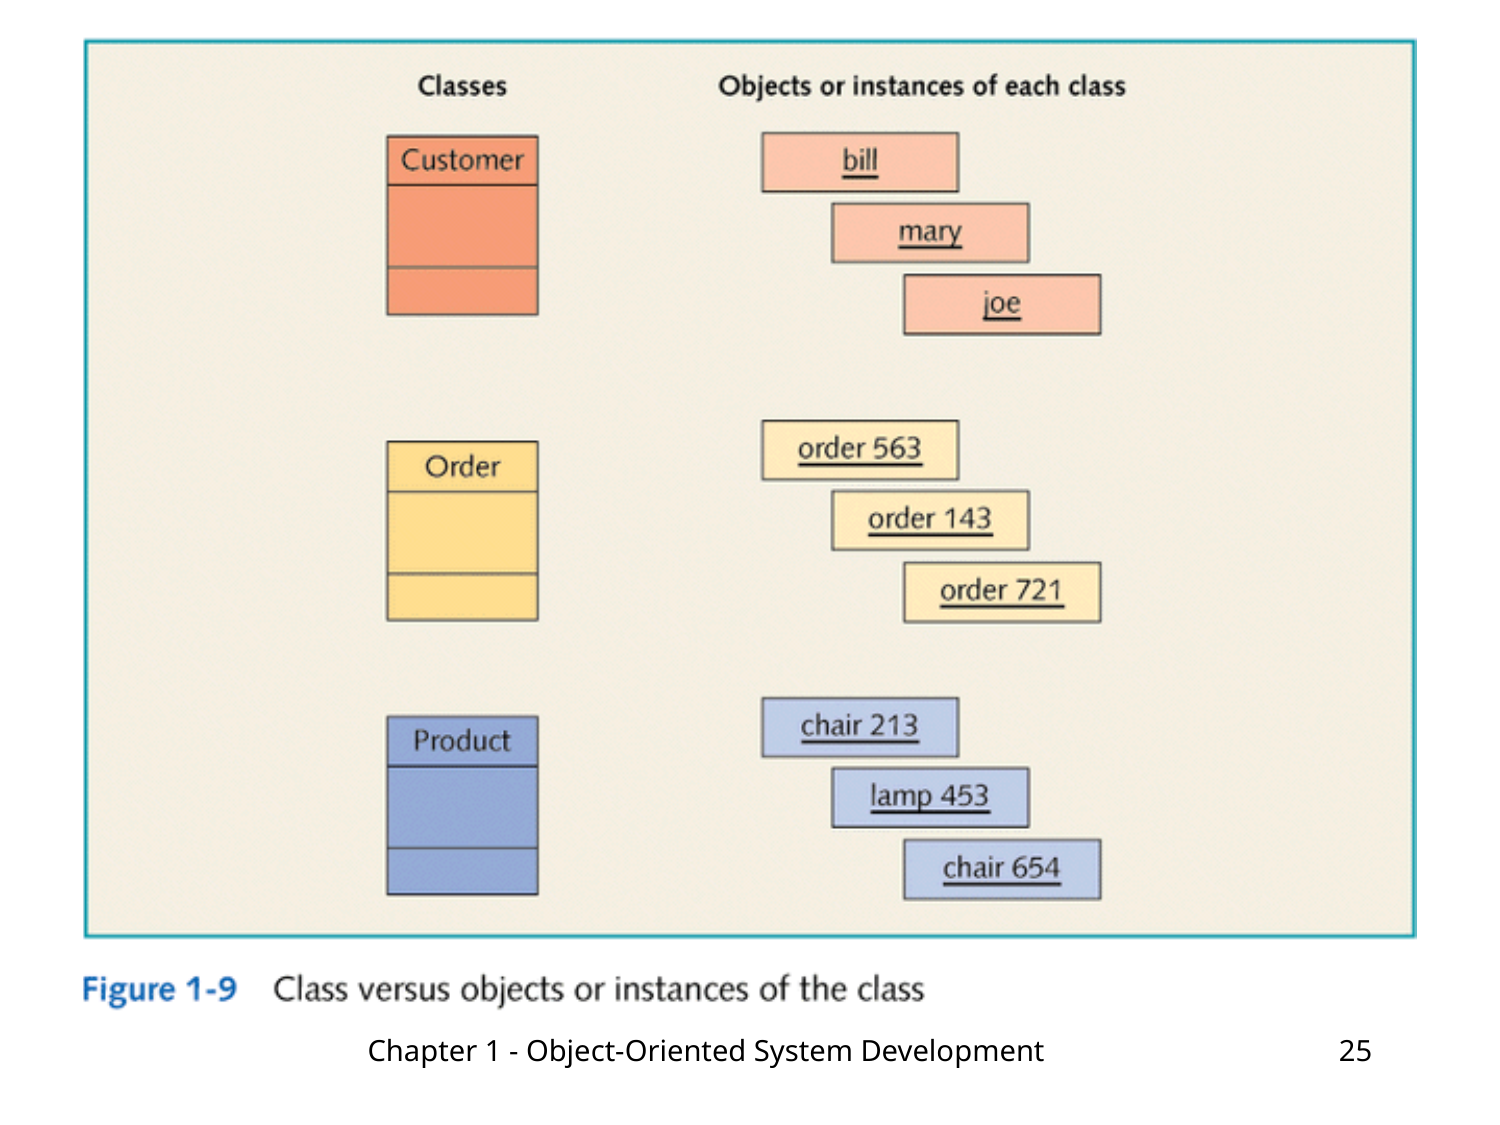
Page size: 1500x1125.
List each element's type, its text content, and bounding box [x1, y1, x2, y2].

slide_number 25 [1299, 1025, 1388, 1100]
footer Chapter 1 - Object-Oriented System Development [112, 1025, 1299, 1100]
picture [83, 24, 1417, 1025]
